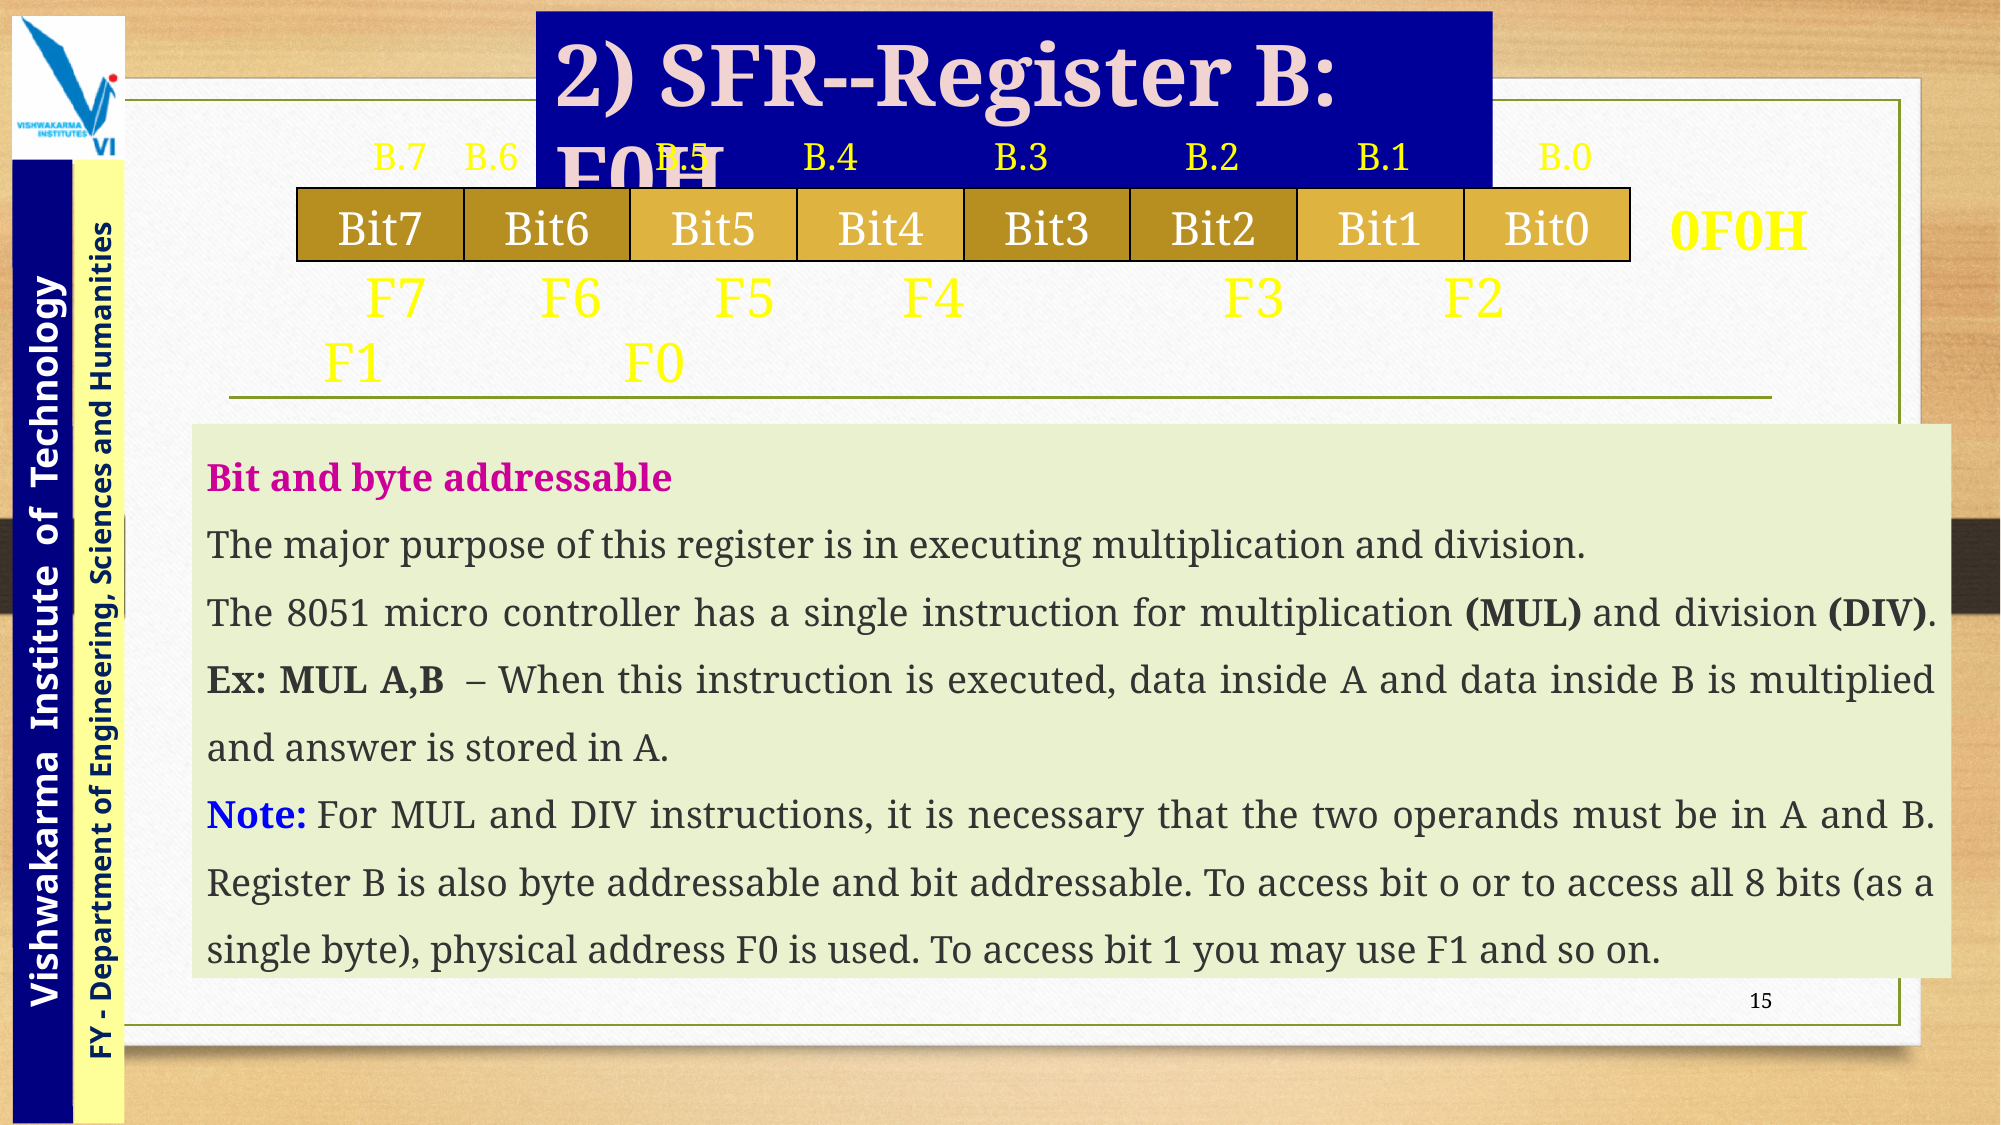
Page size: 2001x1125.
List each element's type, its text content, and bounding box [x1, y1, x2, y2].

picture [0, 0, 2001, 1125]
slide_number 15 [1698, 979, 1788, 1025]
table_header Bit6 [465, 189, 629, 260]
table_header Bit3 [965, 189, 1129, 260]
text_box 0F0H [1650, 186, 1829, 271]
table_header Bit7 [298, 189, 463, 260]
text_box F7 F6 F5 F4 F3 F2 F1 F0 [304, 254, 1639, 404]
text_box 2) SFR--Register B: F0H [536, 11, 1493, 122]
text_box B.7 B.6 B.5 B.4 B.3 B.2 B.1 B.0 [275, 122, 1639, 188]
table_header Bit5 [631, 189, 796, 260]
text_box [12, 16, 126, 1124]
table_header Bit4 [798, 189, 963, 260]
table_header Bit2 [1131, 189, 1296, 260]
table_header Bit1 [1298, 189, 1463, 260]
text_box Bit and byte addressable The major purpose of this register is in executing multiplication and division. The 8051 micro controller has a single instruction for multiplication (MUL) and division (DIV). Ex: MUL A,B – When this instruction is executed, data inside A and data inside B is multiplied and answer is stored in A. Note: For MUL and DIV instructions, it is necessary that the two operands must be in A and B. Register B is also byte addressable and bit addressable. To access bit o or to access all 8 bits (as a single byte), physical address F0 is used. To access bit 1 you may use F1 and so on. [192, 423, 1952, 979]
table_header Bit0 [1465, 189, 1629, 260]
